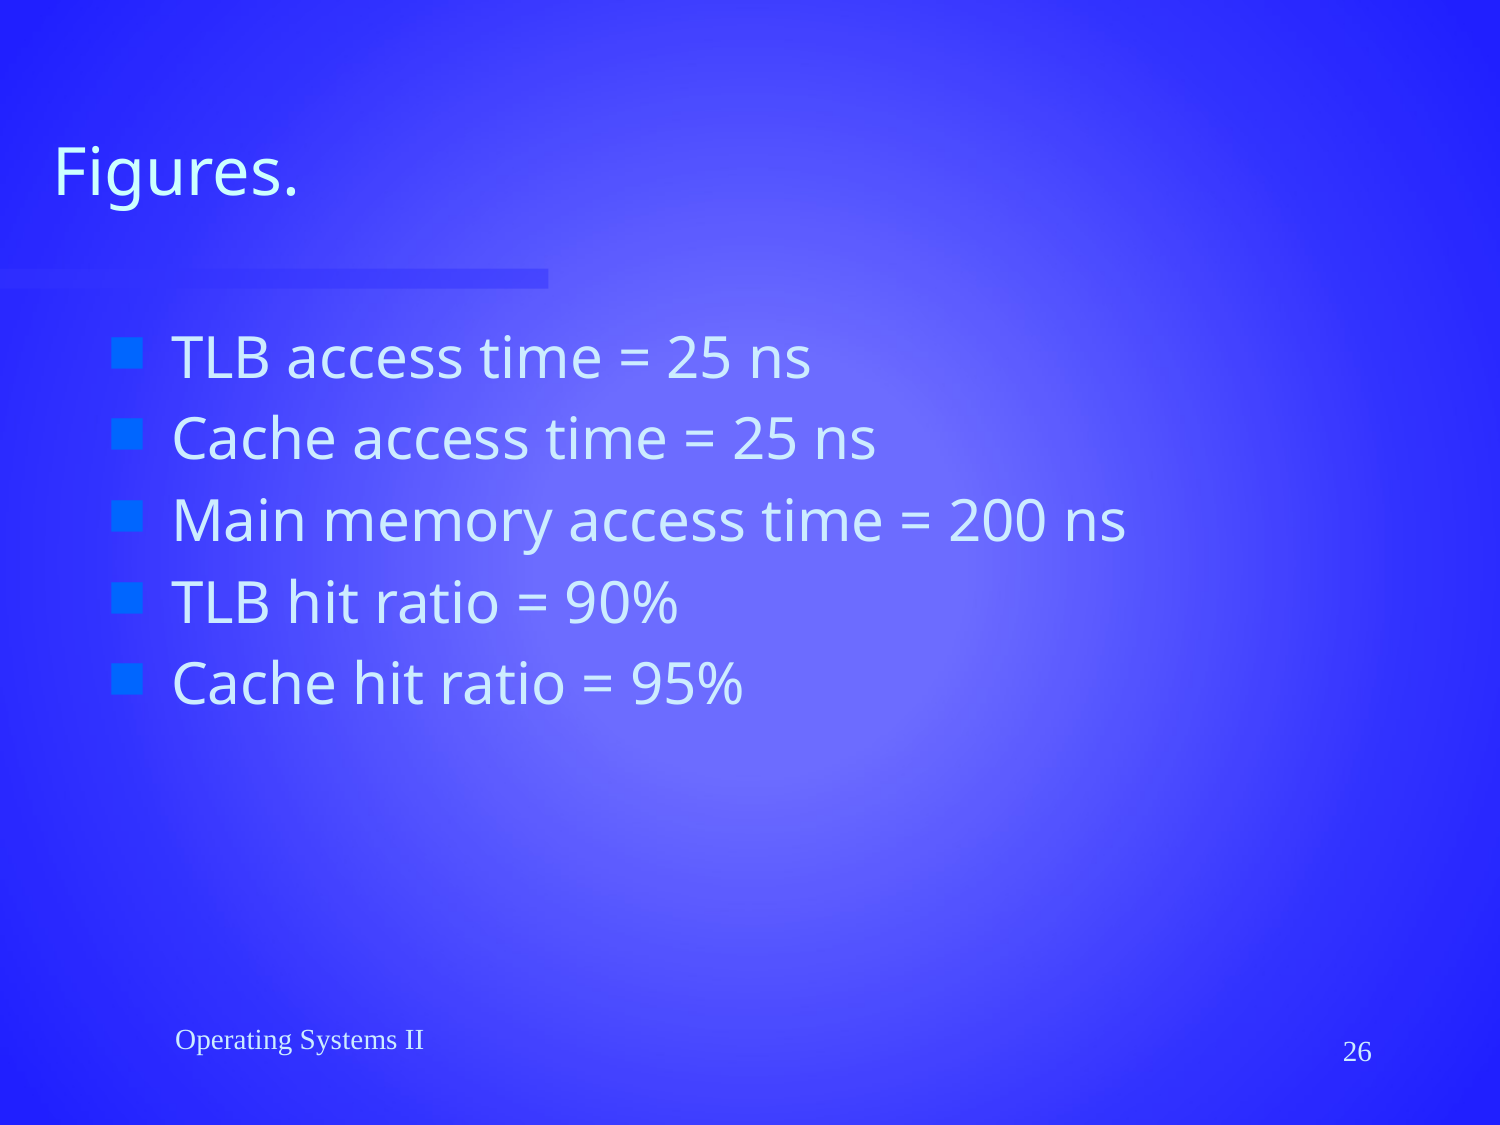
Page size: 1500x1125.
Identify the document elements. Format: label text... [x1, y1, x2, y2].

footer Operating Systems II [62, 1012, 538, 1088]
picture [0, 0, 1500, 1125]
list TLB access time = 25 ns Cache access time = 25 ns Main memory access time = 200 ns TLB hit ratio = 90% Cache hit ratio = 95% [99, 312, 1375, 988]
title Figures. [37, 75, 1313, 263]
slide_number 26 [1074, 1025, 1388, 1100]
